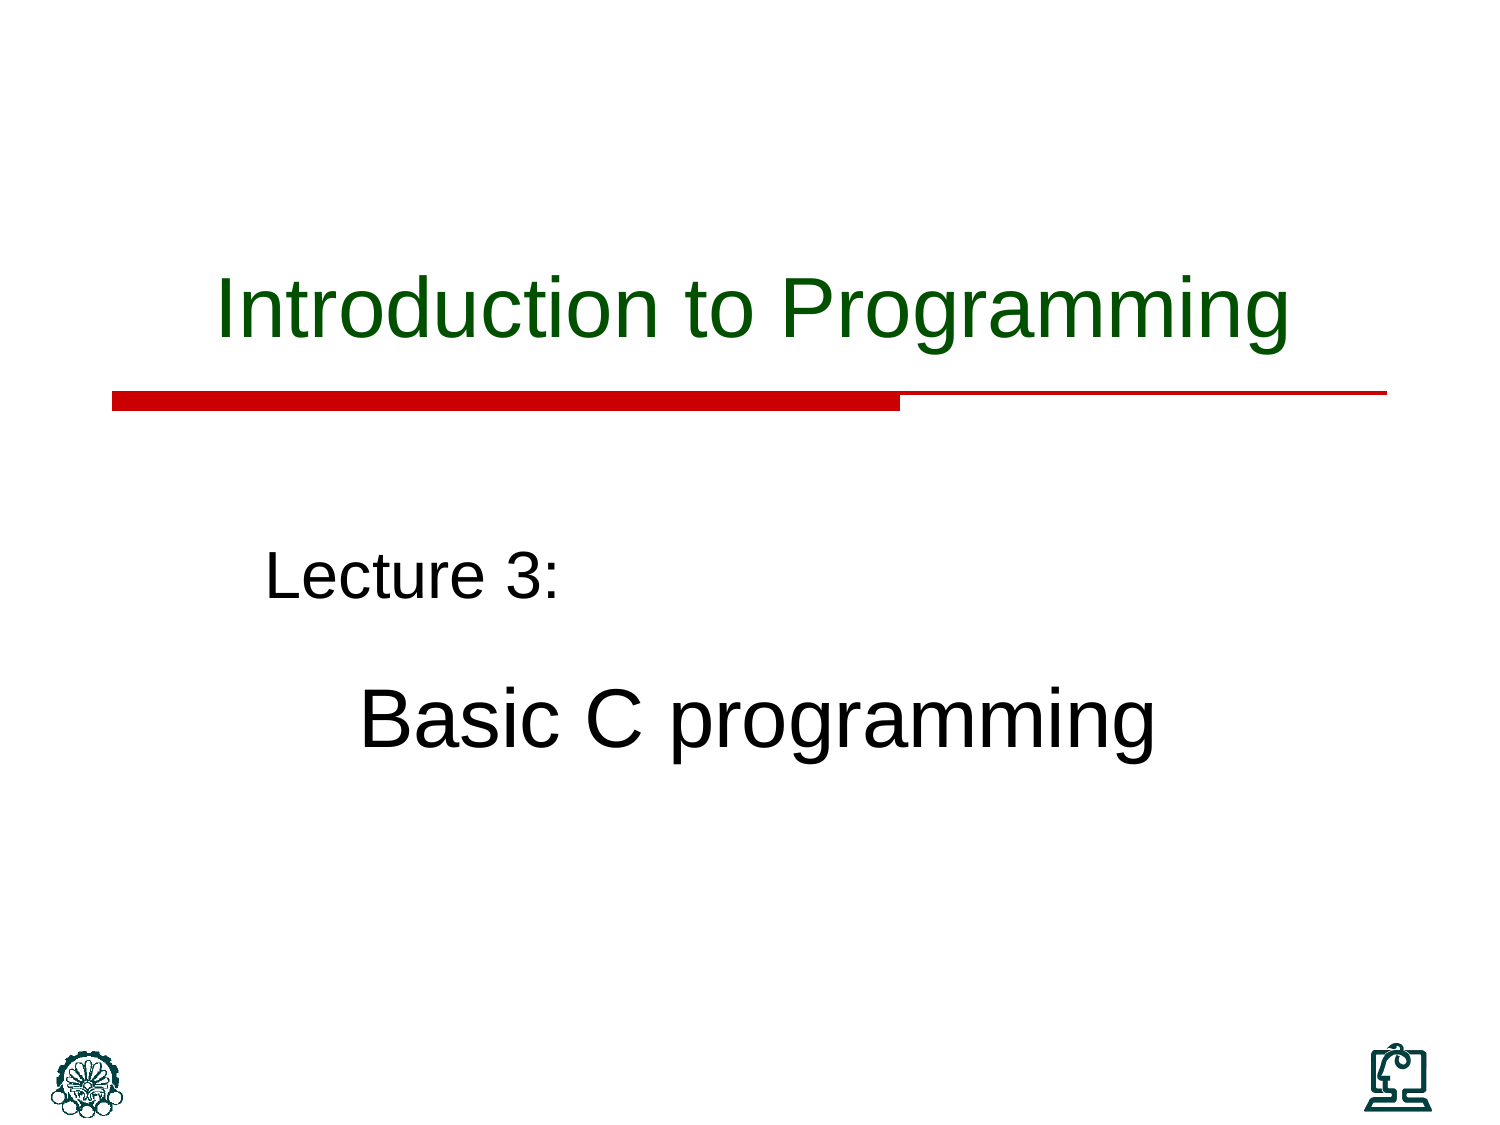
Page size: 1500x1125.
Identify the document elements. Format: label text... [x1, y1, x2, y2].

picture [1362, 1041, 1438, 1115]
picture [50, 1049, 125, 1120]
text_box Introduction to Programming [199, 174, 1338, 363]
text_box Lecture 3: Basic C programming [249, 524, 1325, 894]
